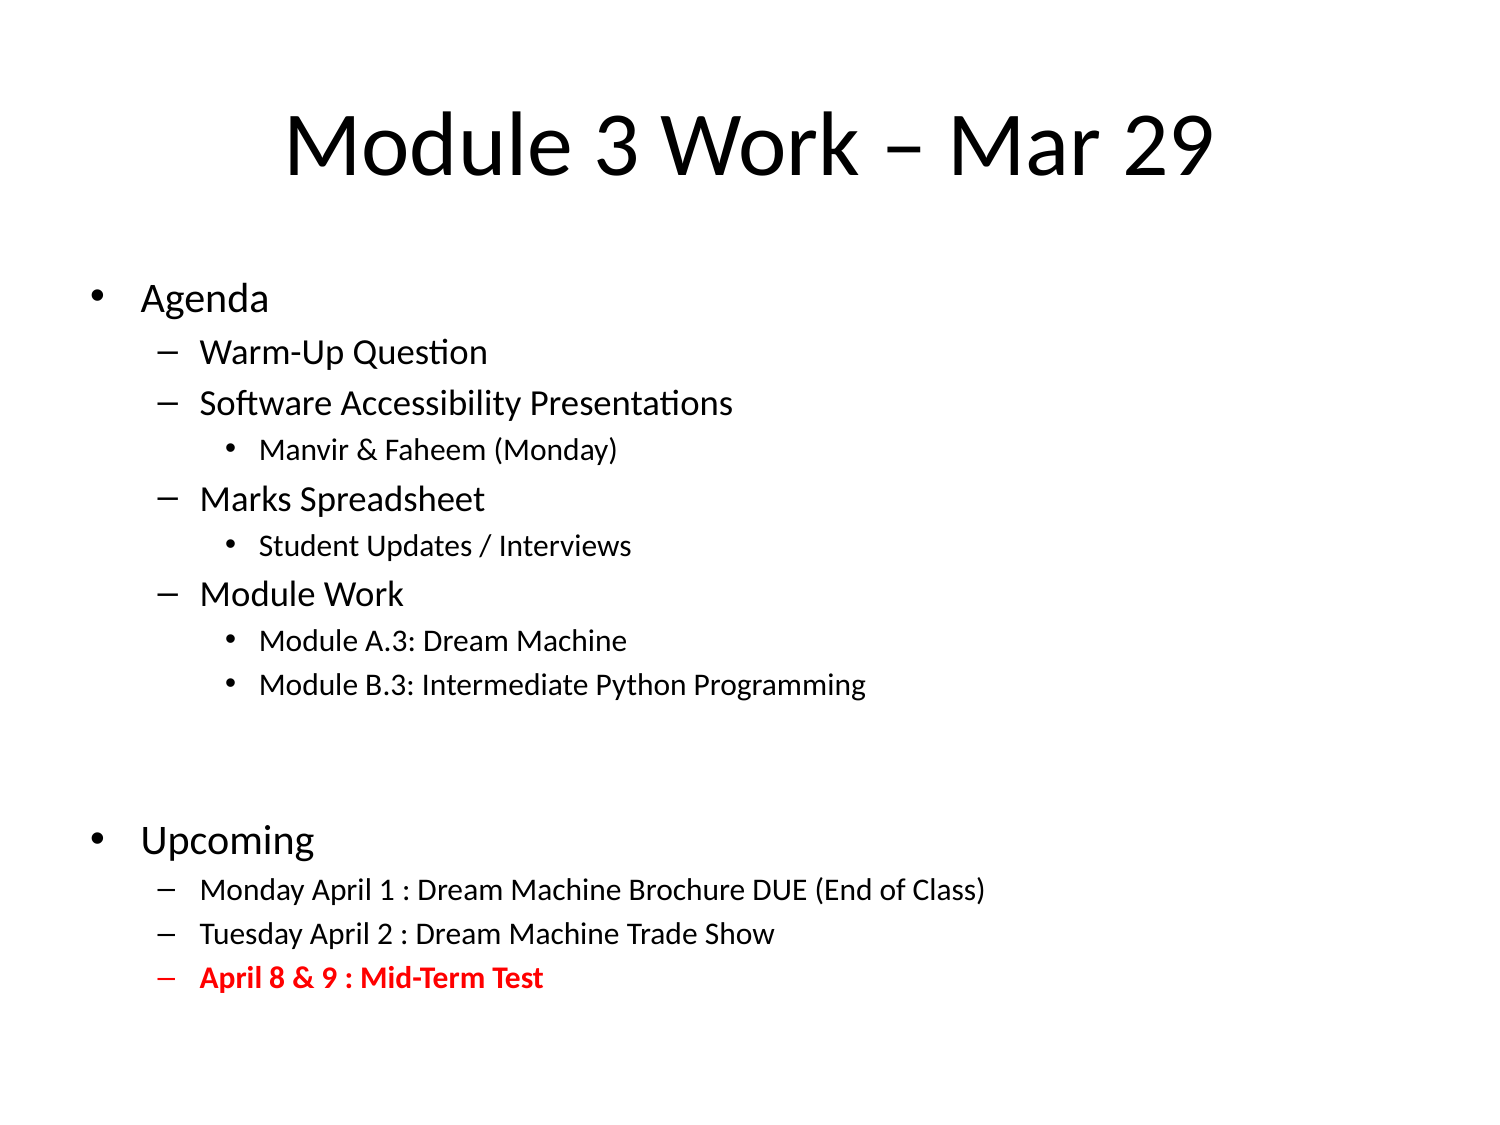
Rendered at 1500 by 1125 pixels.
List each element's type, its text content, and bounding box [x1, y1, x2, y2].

title Module 3 Work – Mar 29 [75, 45, 1425, 233]
list Agenda Warm-Up Question Software Accessibility Presentations Manvir & Faheem (Monday) Marks Spreadsheet Student Updates / Interviews Module Work Module A.3: Dream Machine Module B.3: Intermediate Python Programming Upcoming Monday April 1 : Dream Machine Brochure DUE (End of Class) Tuesday April 2 : Dream Machine Trade Show April 8 & 9 : Mid-Term Test [75, 262, 1425, 1005]
